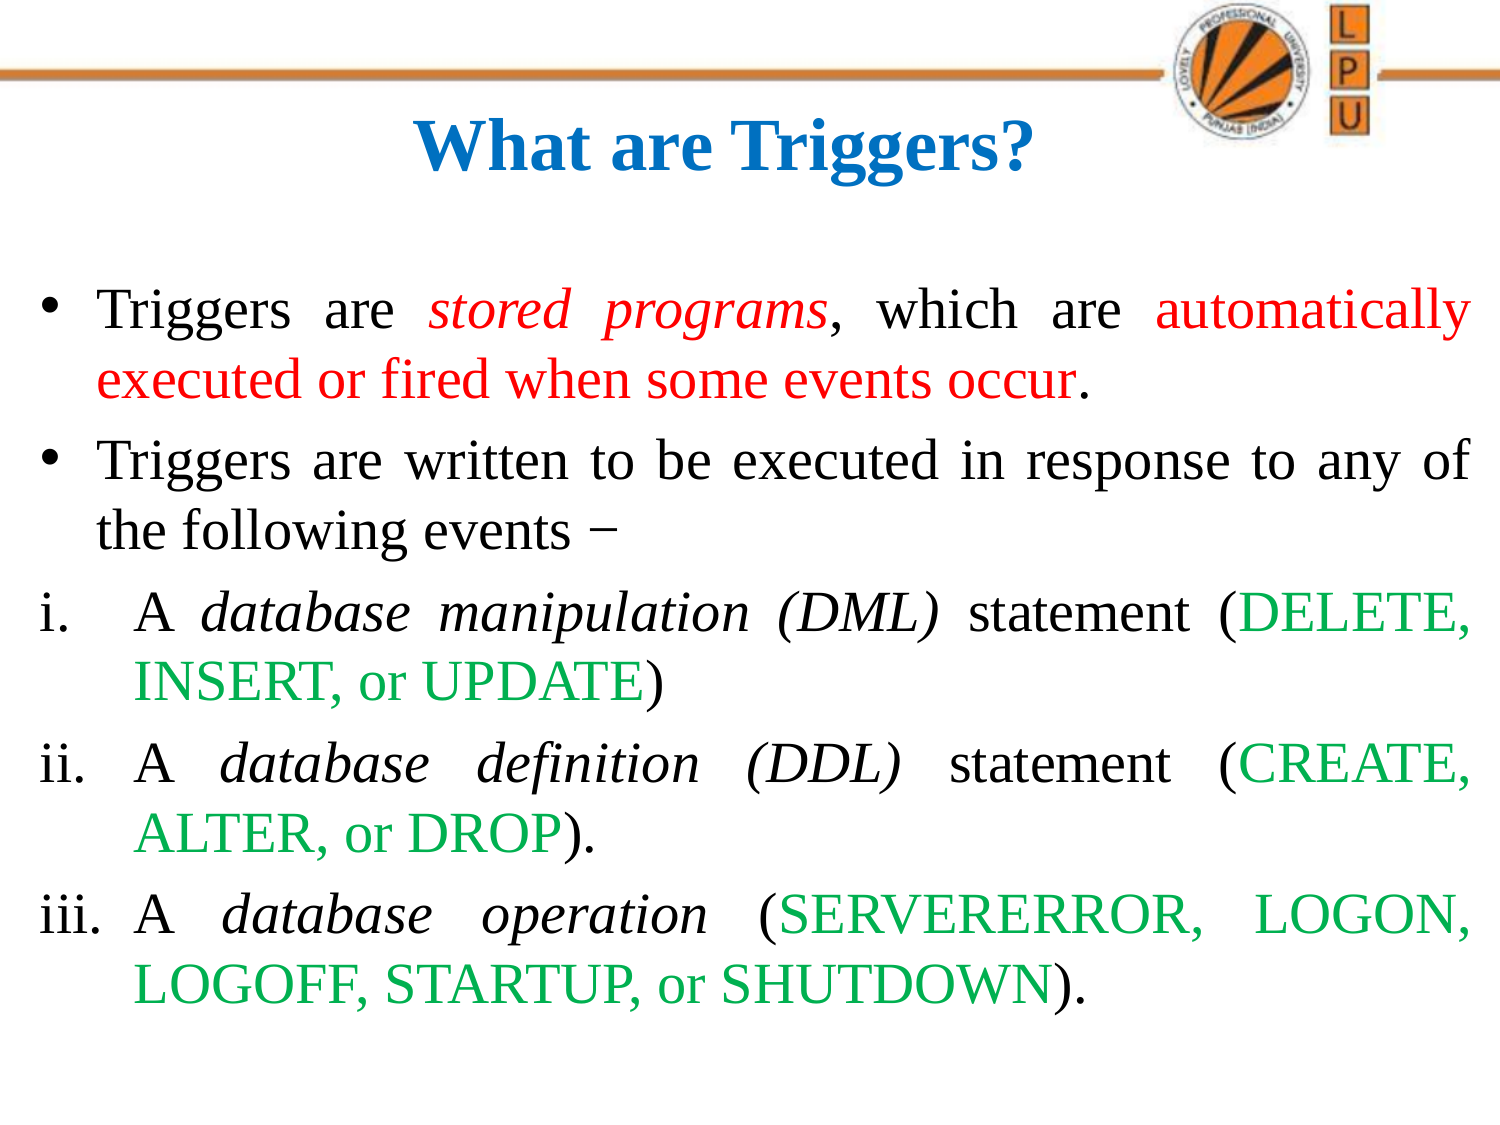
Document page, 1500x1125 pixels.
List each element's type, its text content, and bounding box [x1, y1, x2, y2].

picture [0, 0, 1500, 151]
title What are Triggers? [50, 159, 1400, 205]
list Triggers are stored programs, which are automatically executed or fired when some events occur. Triggers are written to be executed in response to any of the following events − A database manipulation (DML) statement (DELETE, INSERT, or UPDATE) A database definition (DDL) statement (CREATE, ALTER, or DROP). A database operation (SERVERERROR, LOGON, LOGOFF, STARTUP, or SHUTDOWN). [24, 262, 1488, 1113]
